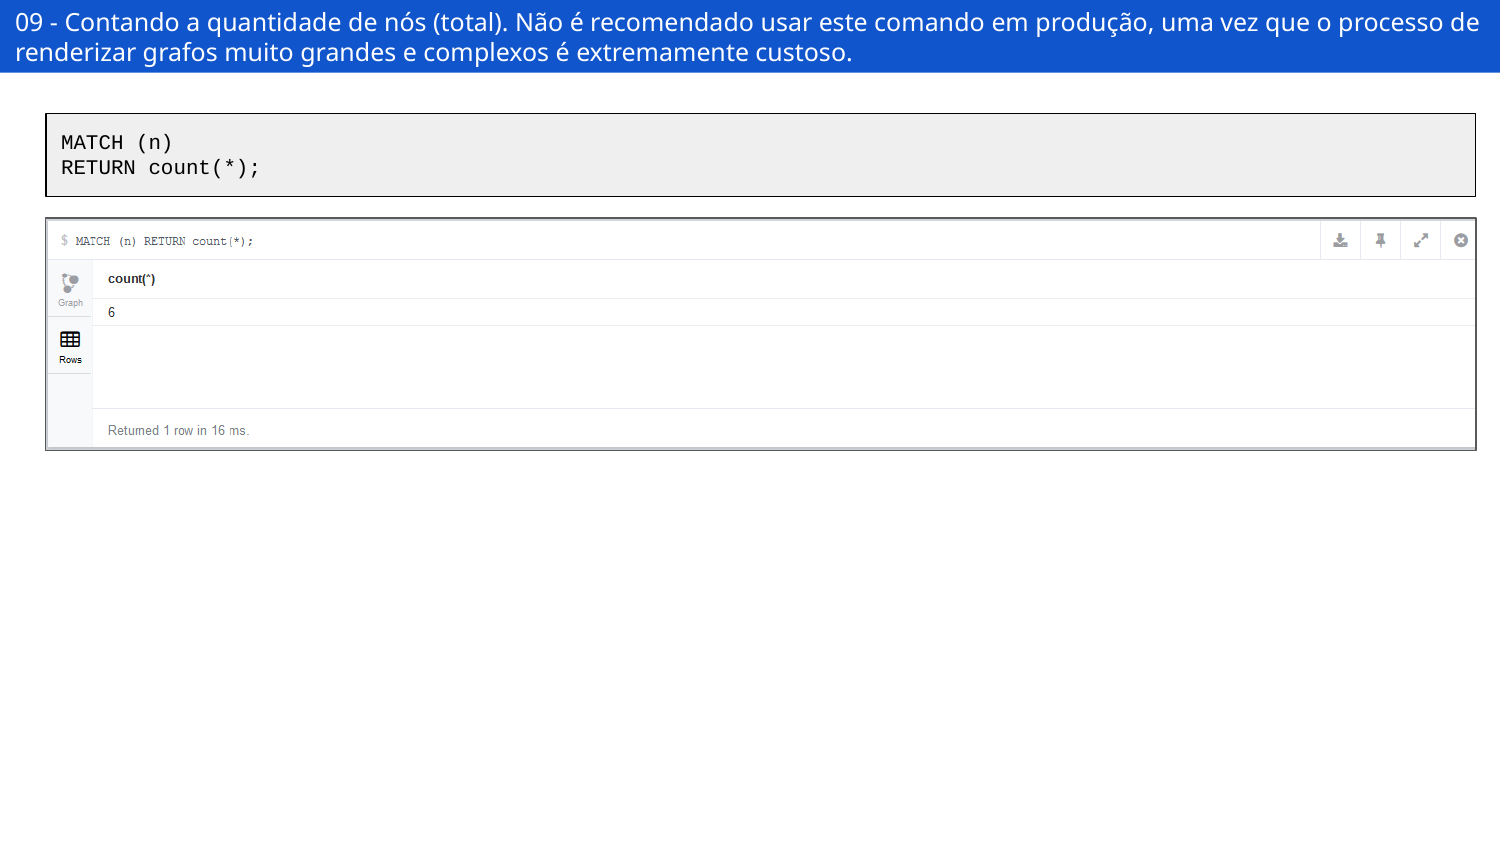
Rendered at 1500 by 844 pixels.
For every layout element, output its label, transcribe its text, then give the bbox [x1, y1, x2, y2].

picture [45, 218, 1476, 450]
text_box MATCH (n) RETURN count(*); [46, 113, 1476, 197]
text_box 09 - Contando a quantidade de nós (total). Não é recomendado usar este comando em produção, uma vez que o processo de renderizar grafos muito grandes e complexos é extremamente custoso. [0, 0, 1500, 73]
